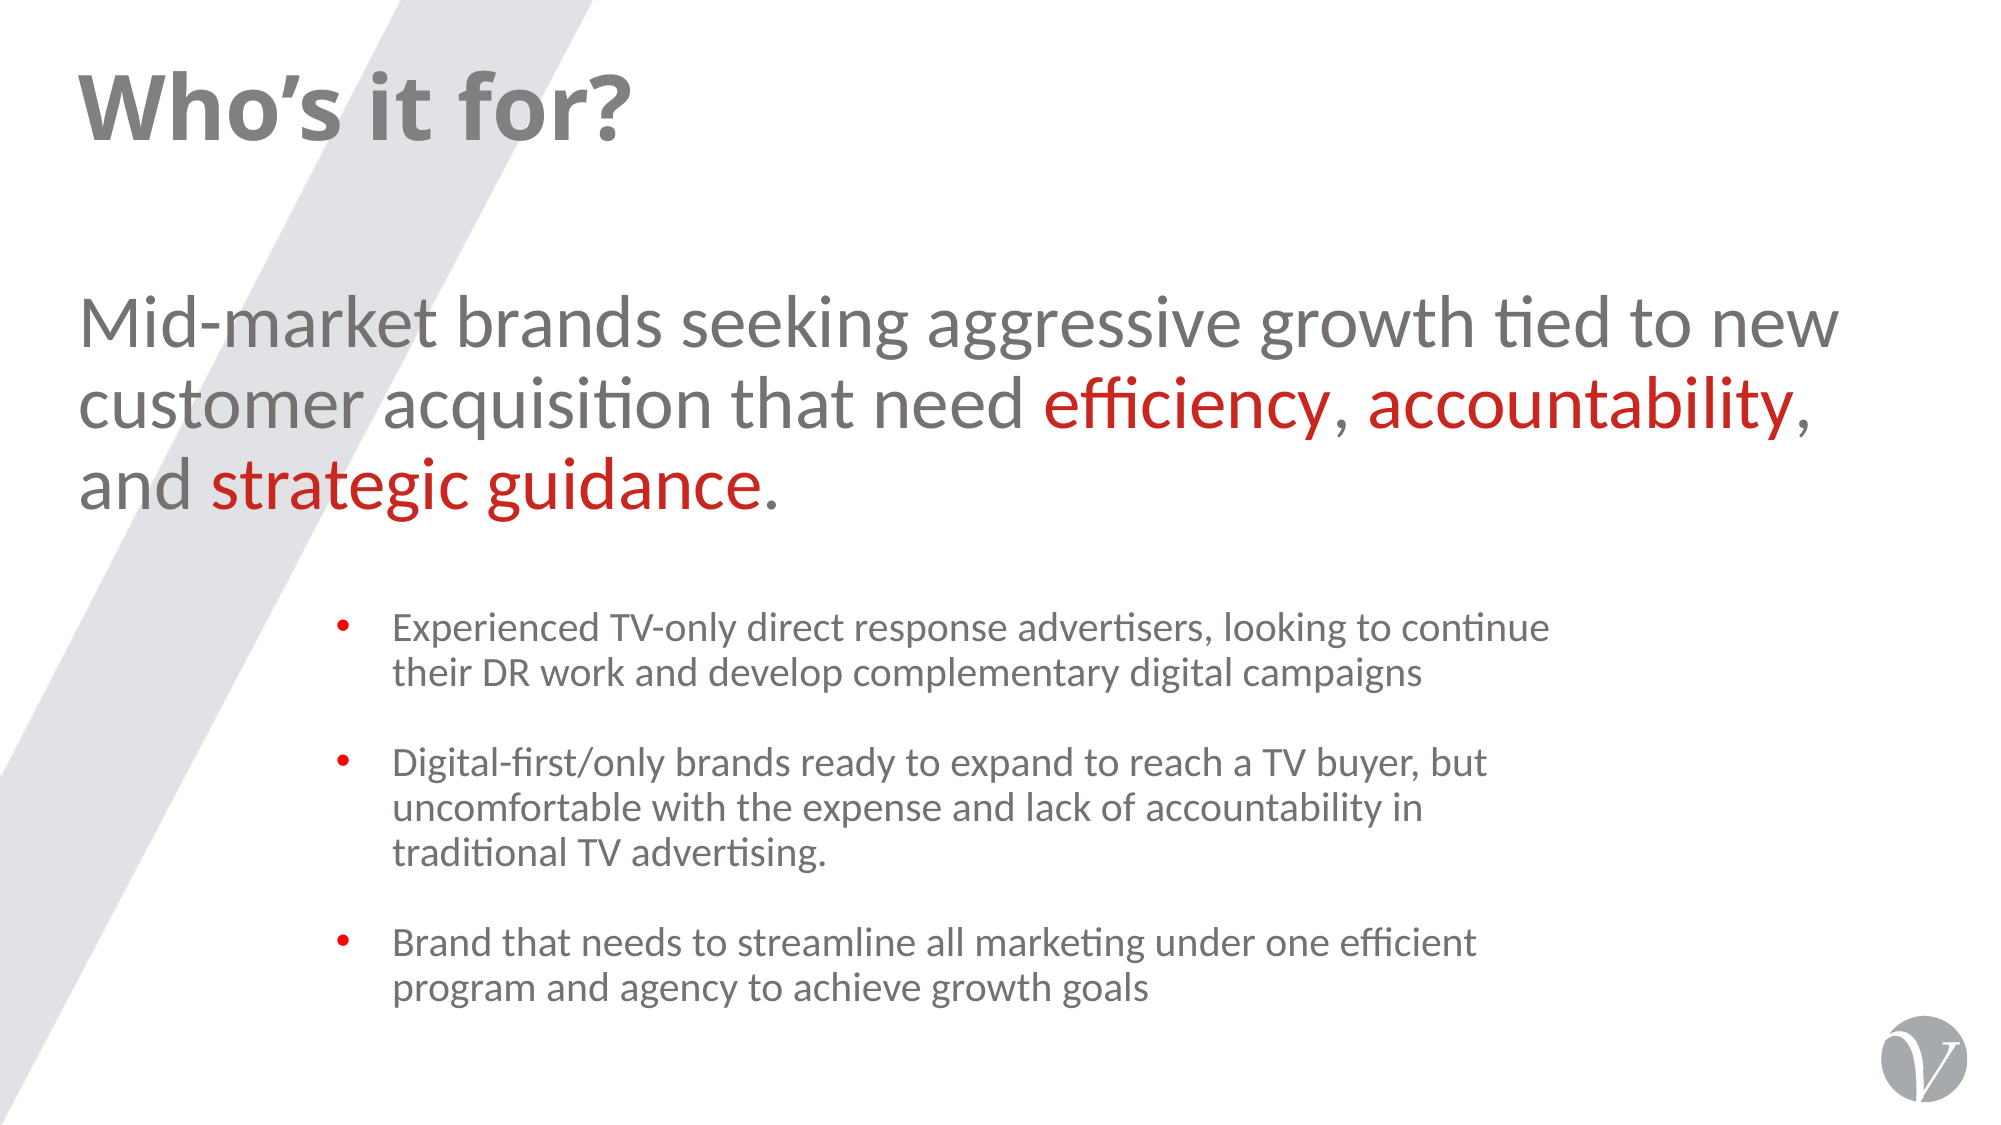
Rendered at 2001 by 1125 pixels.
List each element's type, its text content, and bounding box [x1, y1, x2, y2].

picture [0, 0, 2001, 1125]
list Mid-market brands seeking aggressive growth tied to new customer acquisition that need efficiency, accountability, and strategic guidance. [63, 275, 1930, 548]
title Who’s it for? [63, 54, 1930, 168]
list Experienced TV-only direct response advertisers, looking to continue their DR work and develop complementary digital campaigns Digital-first/only brands ready to expand to reach a TV buyer, but uncomfortable with the expense and lack of accountability in traditional TV advertising. Brand that needs to streamline all marketing under one efficient program and agency to achieve growth goals [320, 547, 1592, 1125]
